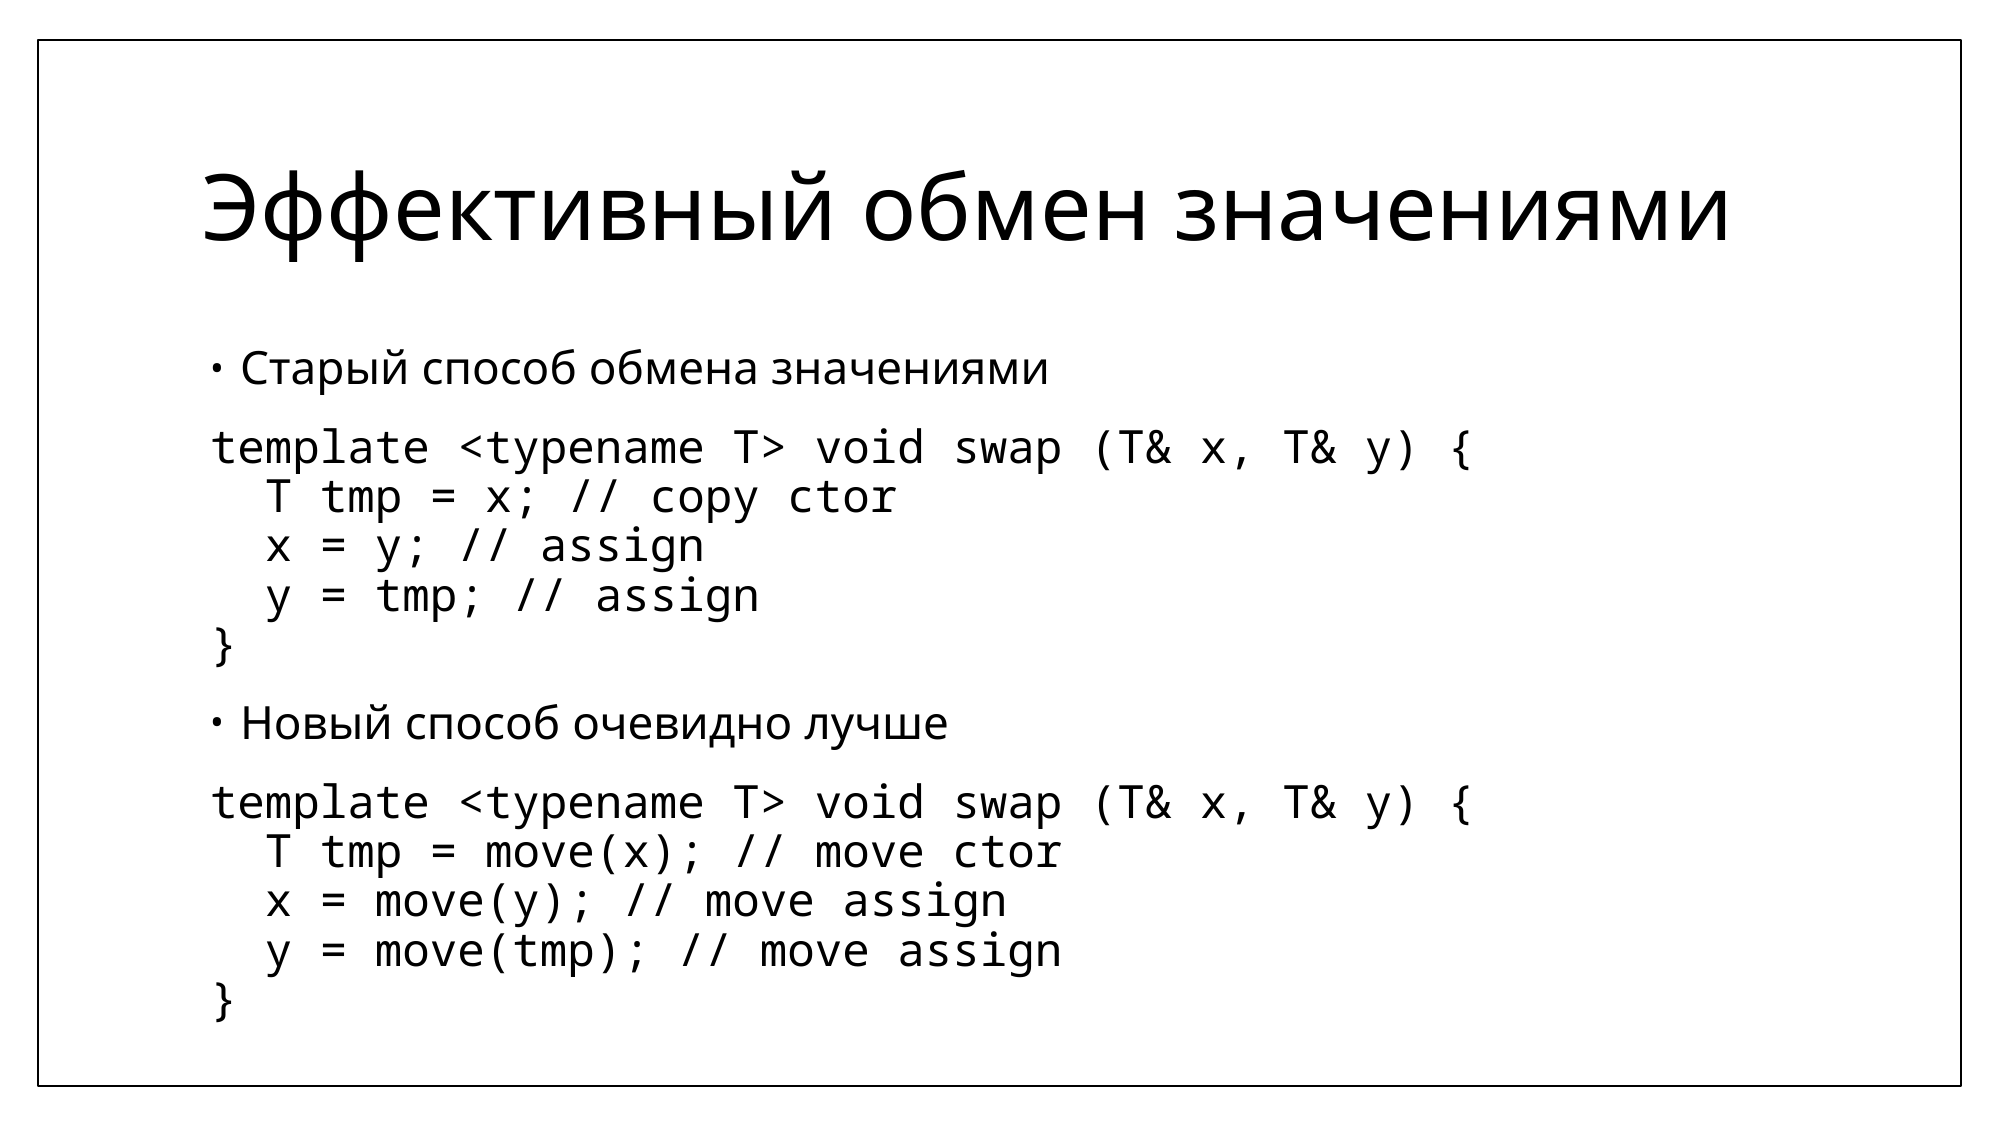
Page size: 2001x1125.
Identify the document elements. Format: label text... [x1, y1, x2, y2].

list Старый способ обмена значениями template <typename T> void swap (T& x, T& y) { T tmp = x; // copy ctor x = y; // assign y = tmp; // assign } Новый способ очевидно лучше template <typename T> void swap (T& x, T& y) { T tmp = move(x); // move ctor x = move(y); // move assign y = move(tmp); // move assign } [187, 337, 1808, 1052]
title Эффективный обмен значениями [187, 99, 1808, 323]
